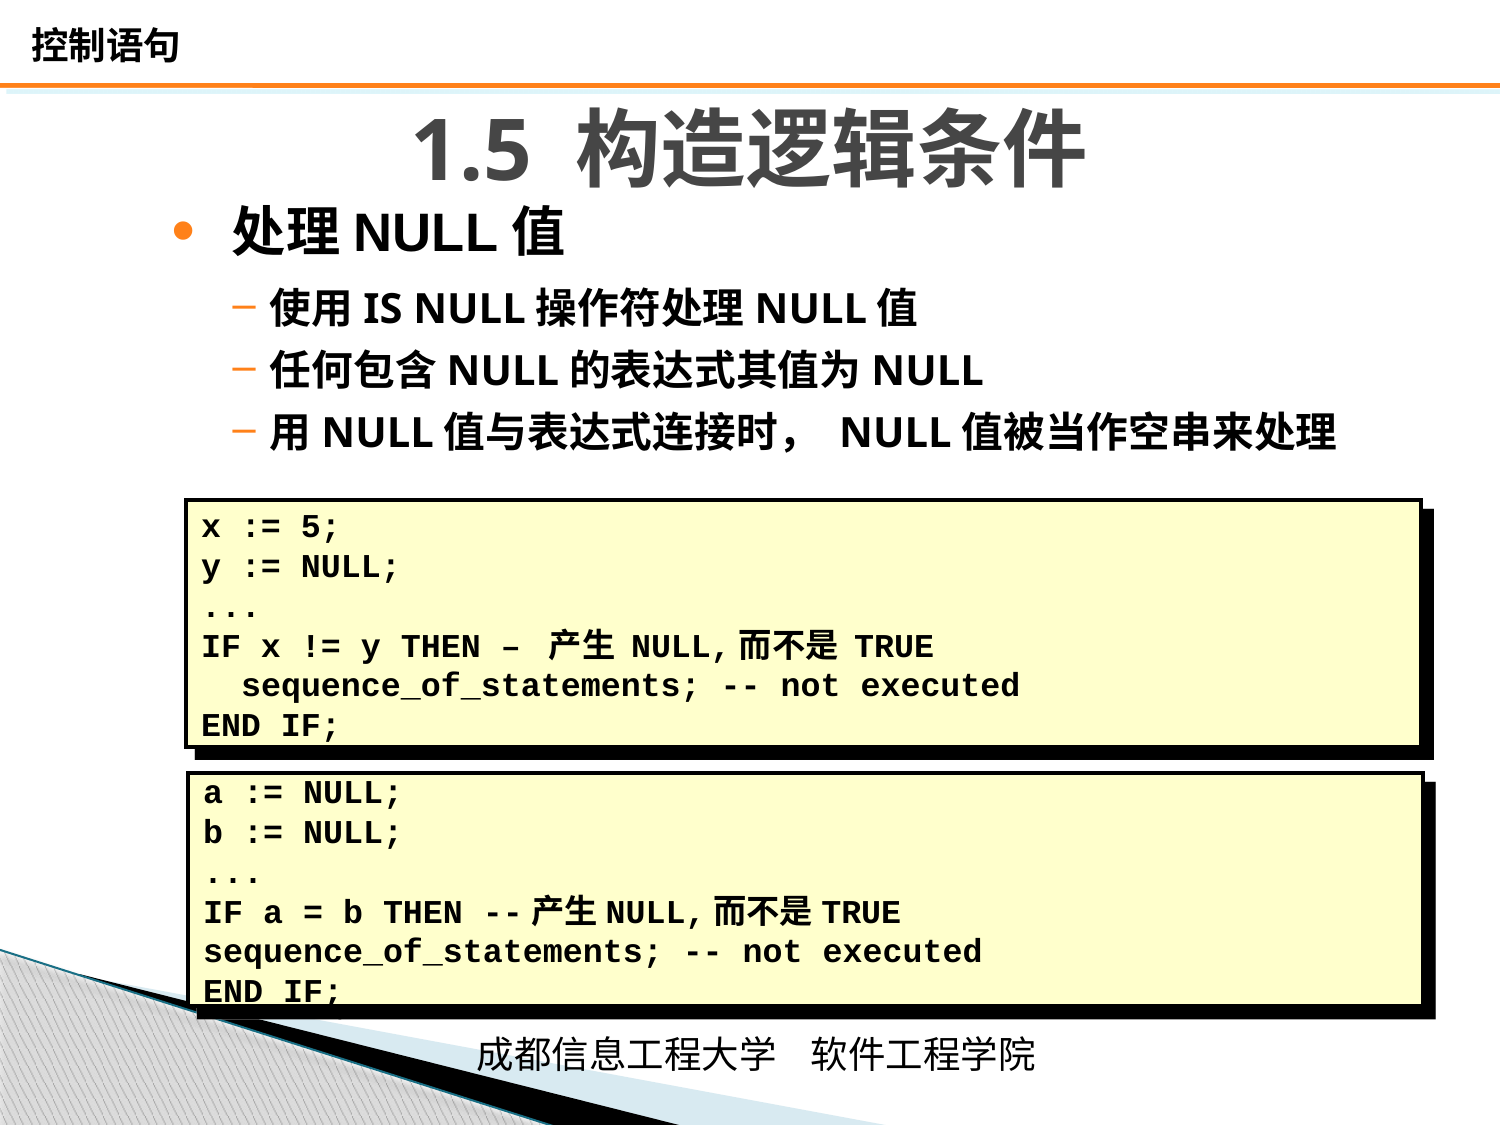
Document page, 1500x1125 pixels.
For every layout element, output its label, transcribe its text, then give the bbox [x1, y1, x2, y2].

text_box 处理NULL值 [156, 199, 1368, 266]
text_box x := 5; y := NULL; ... IF x != y THEN – 产生 NULL,而不是 TRUE sequence_of_statements; -- not executed END IF; [185, 500, 1421, 748]
text_box a := NULL; b := NULL; ... IF a = b THEN --产生NULL,而不是TRUE sequence_of_statements; -- not executed END IF; [188, 773, 1423, 1007]
title 1.5 构造逻辑条件 [141, 74, 1357, 219]
text_box 使用IS NULL操作符处理NULL值 任何包含NULL的表达式其值为NULL 用NULL值与表达式连接时， NULL值被当作空串来处理 [198, 278, 1411, 465]
